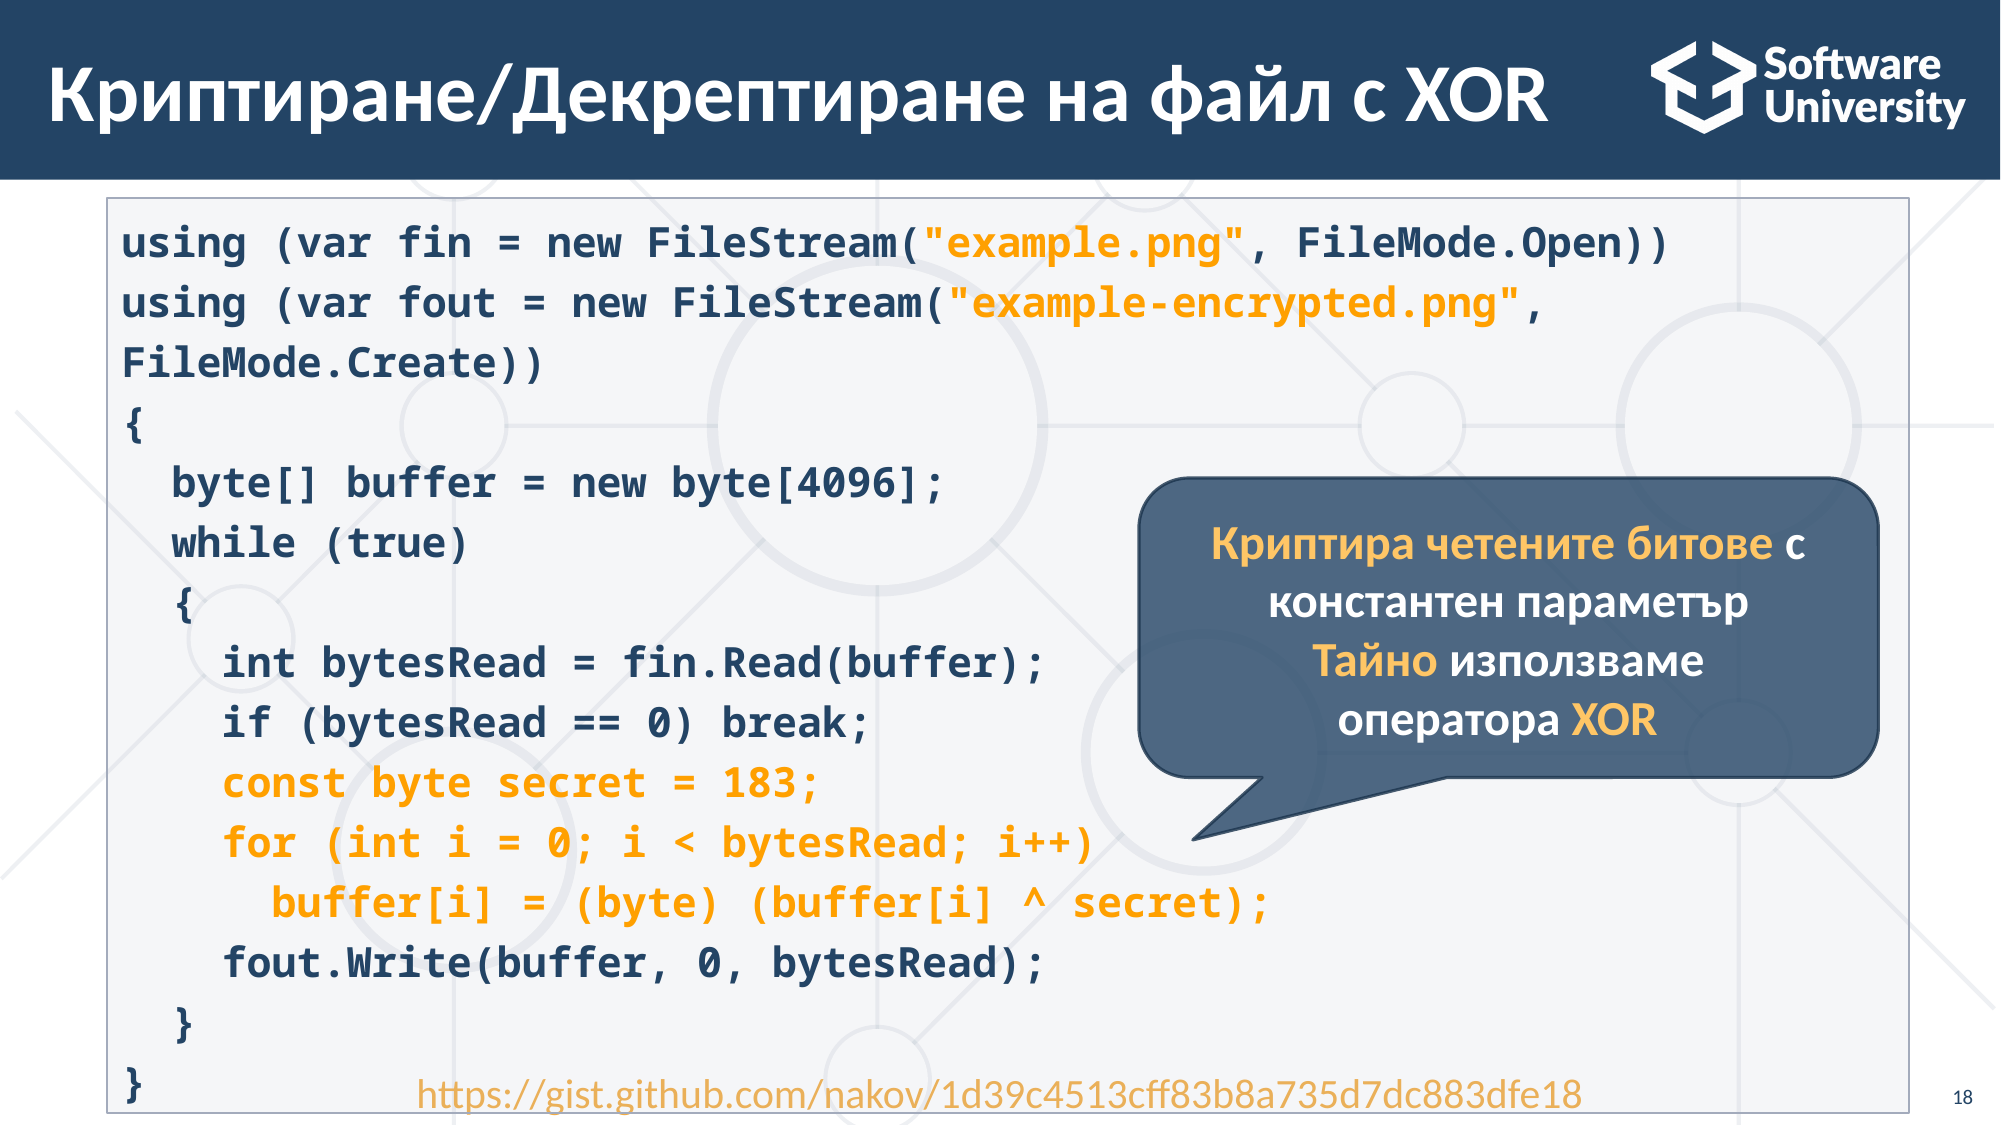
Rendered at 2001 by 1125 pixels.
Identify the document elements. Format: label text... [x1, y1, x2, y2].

list https://gist.github.com/nakov/1d39c4513cff83b8a735d7dc883dfe18 [253, 1113, 1747, 1125]
text_box using (var fin = new FileStream("example.png", FileMode.Open)) using (var fout = new FileStream("example-encrypted.png", FileMode.Create)) { byte[] buffer = new byte[4096]; while (true) { int bytesRead = fin.Read(buffer); if (bytesRead == 0) break; const byte secret = 183; for (int i = 0; i < bytesRead; i++) buffer[i] = (byte) (buffer[i] ^ secret); fout.Write(buffer, 0, bytesRead); } } [106, 198, 1910, 1113]
text_box Криптира четените битове с константен параметър Тайно използваме оператора XOR [1136, 475, 1881, 842]
title Криптиране/Декрептиране на файл с XOR [31, 16, 1625, 162]
slide_number 18 [1927, 1067, 1989, 1117]
picture [1651, 41, 1966, 134]
